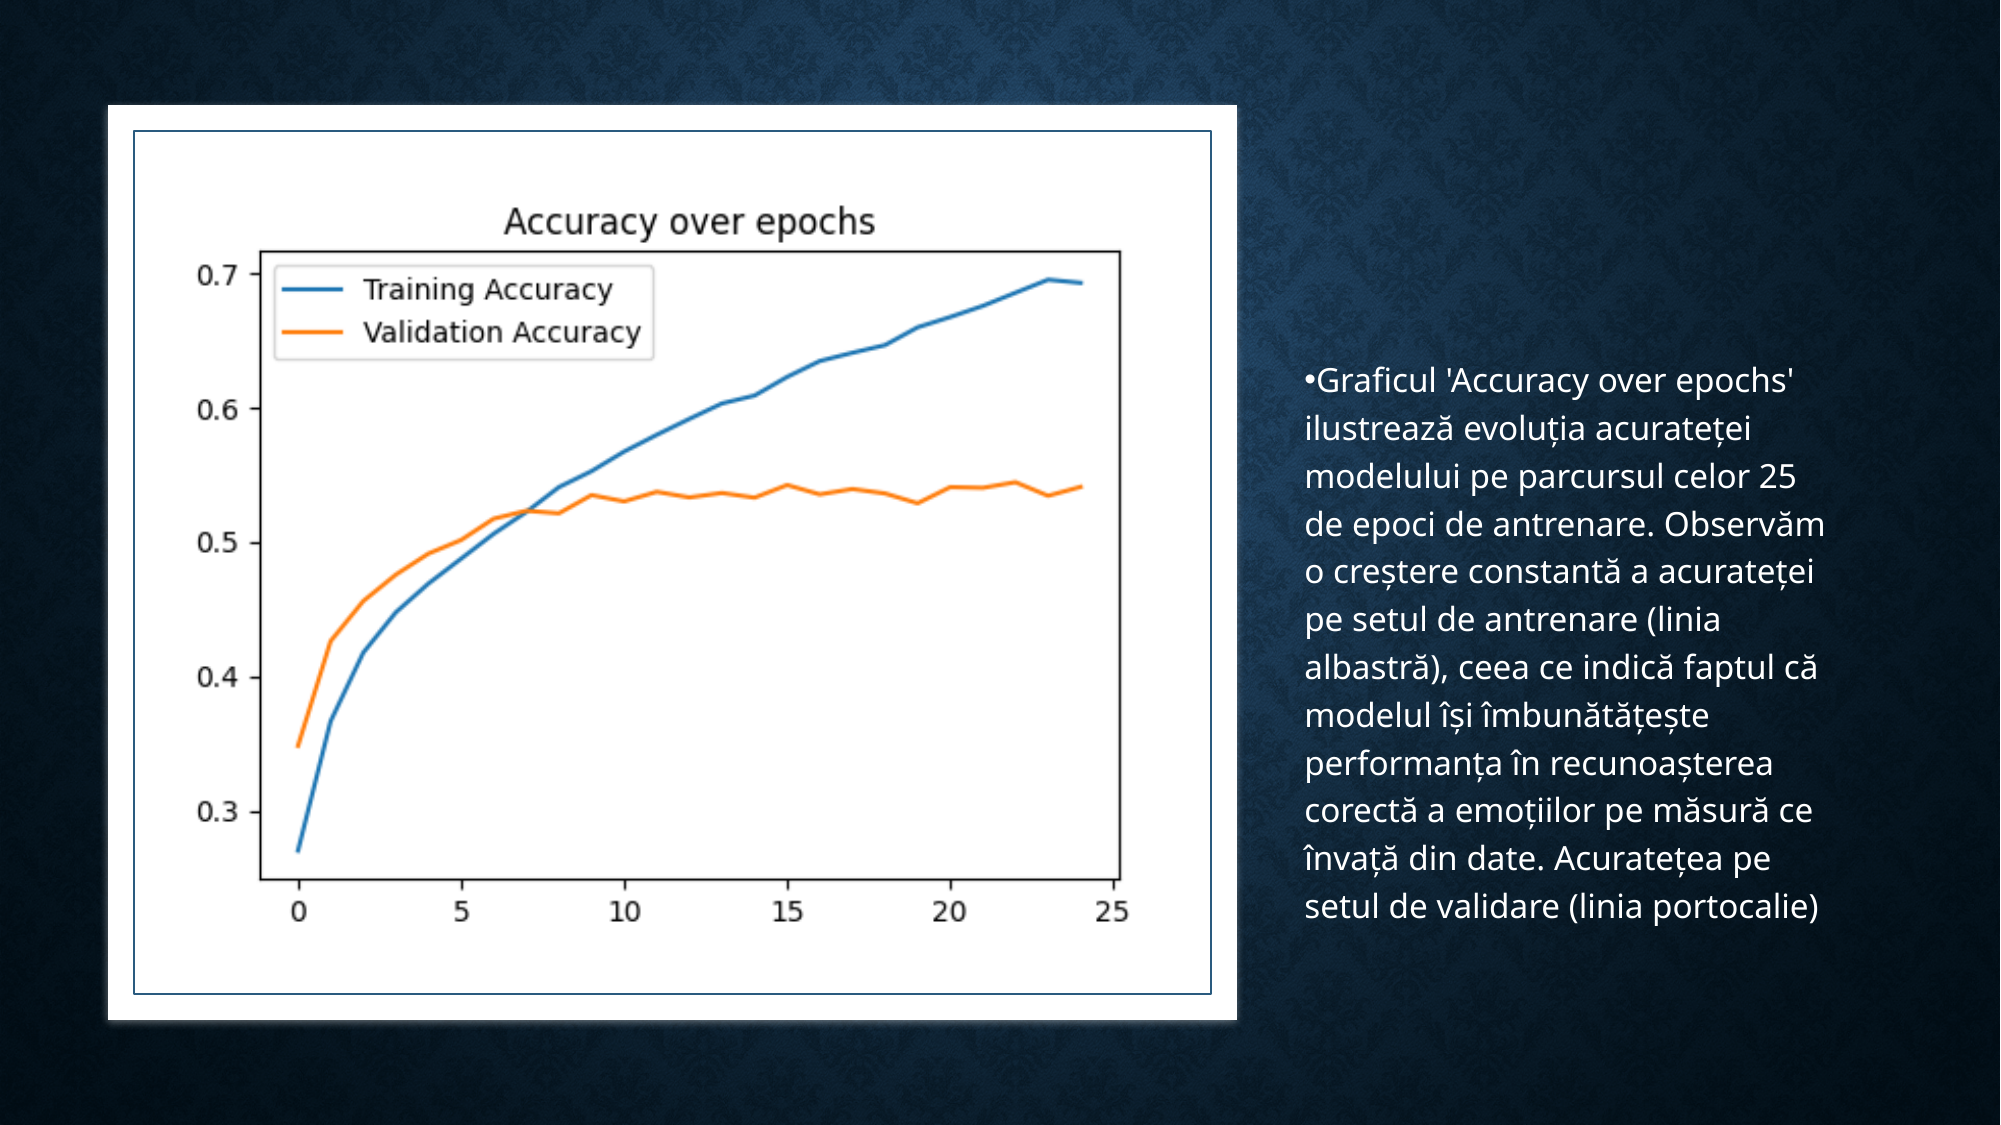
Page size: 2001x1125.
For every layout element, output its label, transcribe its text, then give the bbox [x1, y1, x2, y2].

text_box [0, 0, 2000, 1125]
text_box [122, 119, 1223, 1006]
text_box [132, 130, 1213, 995]
text_box Graficul 'Accuracy over epochs' ilustrează evoluția acurateței modelului pe parcursul celor 25 de epoci de antrenare. Observăm o creștere constantă a acurateței pe setul de antrenare (linia albastră), ceea ce indică faptul că modelul își îmbunătățește performanța în recunoașterea corectă a emoțiilor pe măsură ce învață din date. Acuratețea pe setul de validare (linia portocalie) [1289, 343, 1849, 994]
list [186, 188, 1160, 937]
